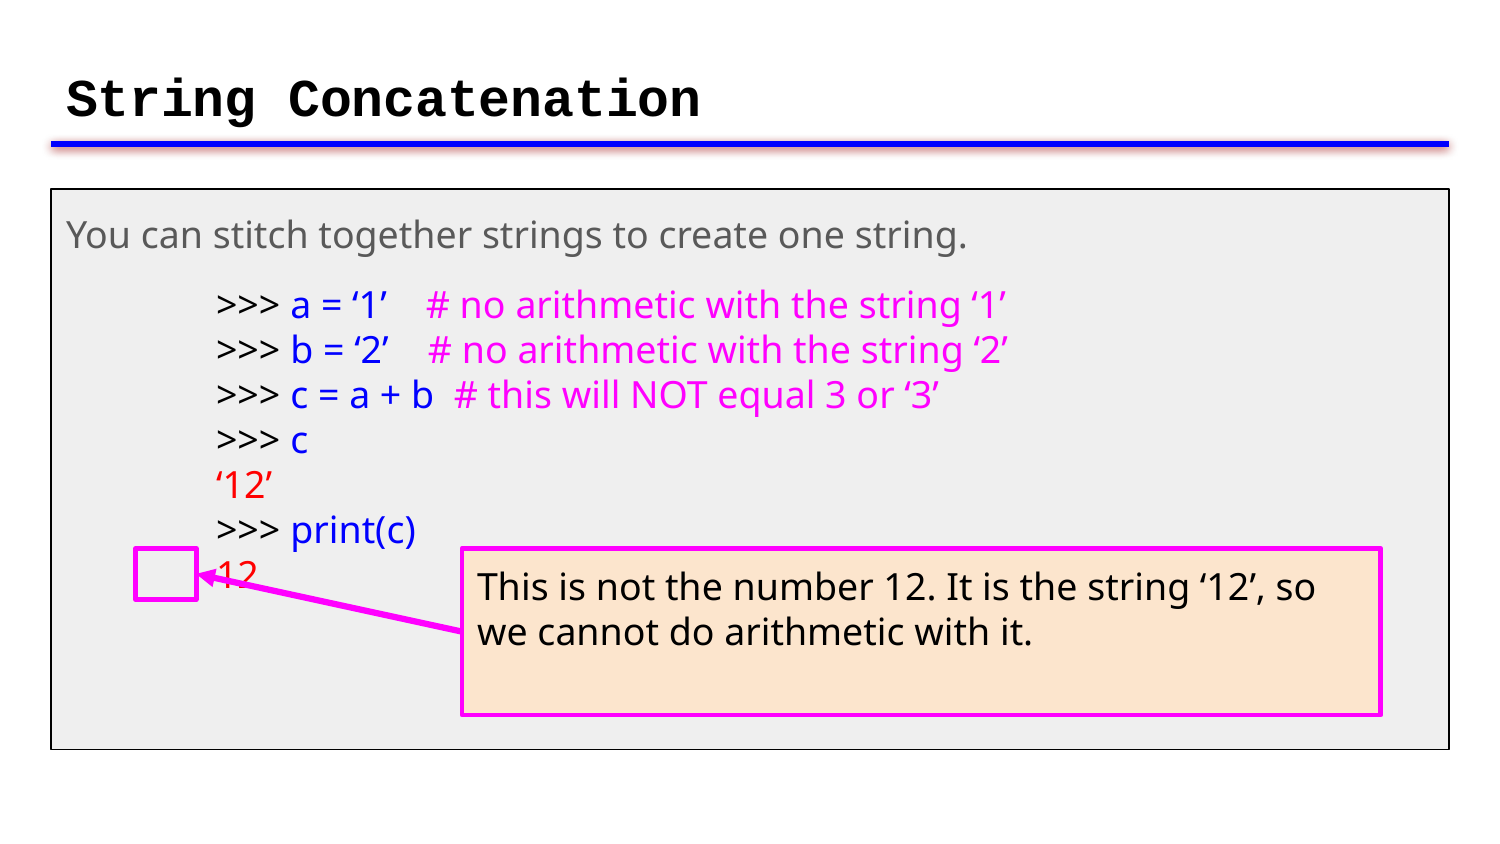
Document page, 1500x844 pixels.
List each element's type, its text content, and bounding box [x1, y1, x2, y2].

text_box This is not the number 12. It is the string ‘12’, so we cannot do arithmetic with it. [462, 548, 1381, 716]
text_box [195, 573, 463, 632]
text_box [135, 548, 197, 600]
title String Concatenation [51, 48, 1449, 142]
list You can stitch together strings to create one string. >>> a = ‘1’ # no arithmetic with the string ‘1’ >>> b = ‘2’ # no arithmetic with the string ‘2’ >>> c = a + b # this will NOT equal 3 or ‘3’ >>> c ‘12’ >>> print(c) 12 [50, 188, 1450, 750]
